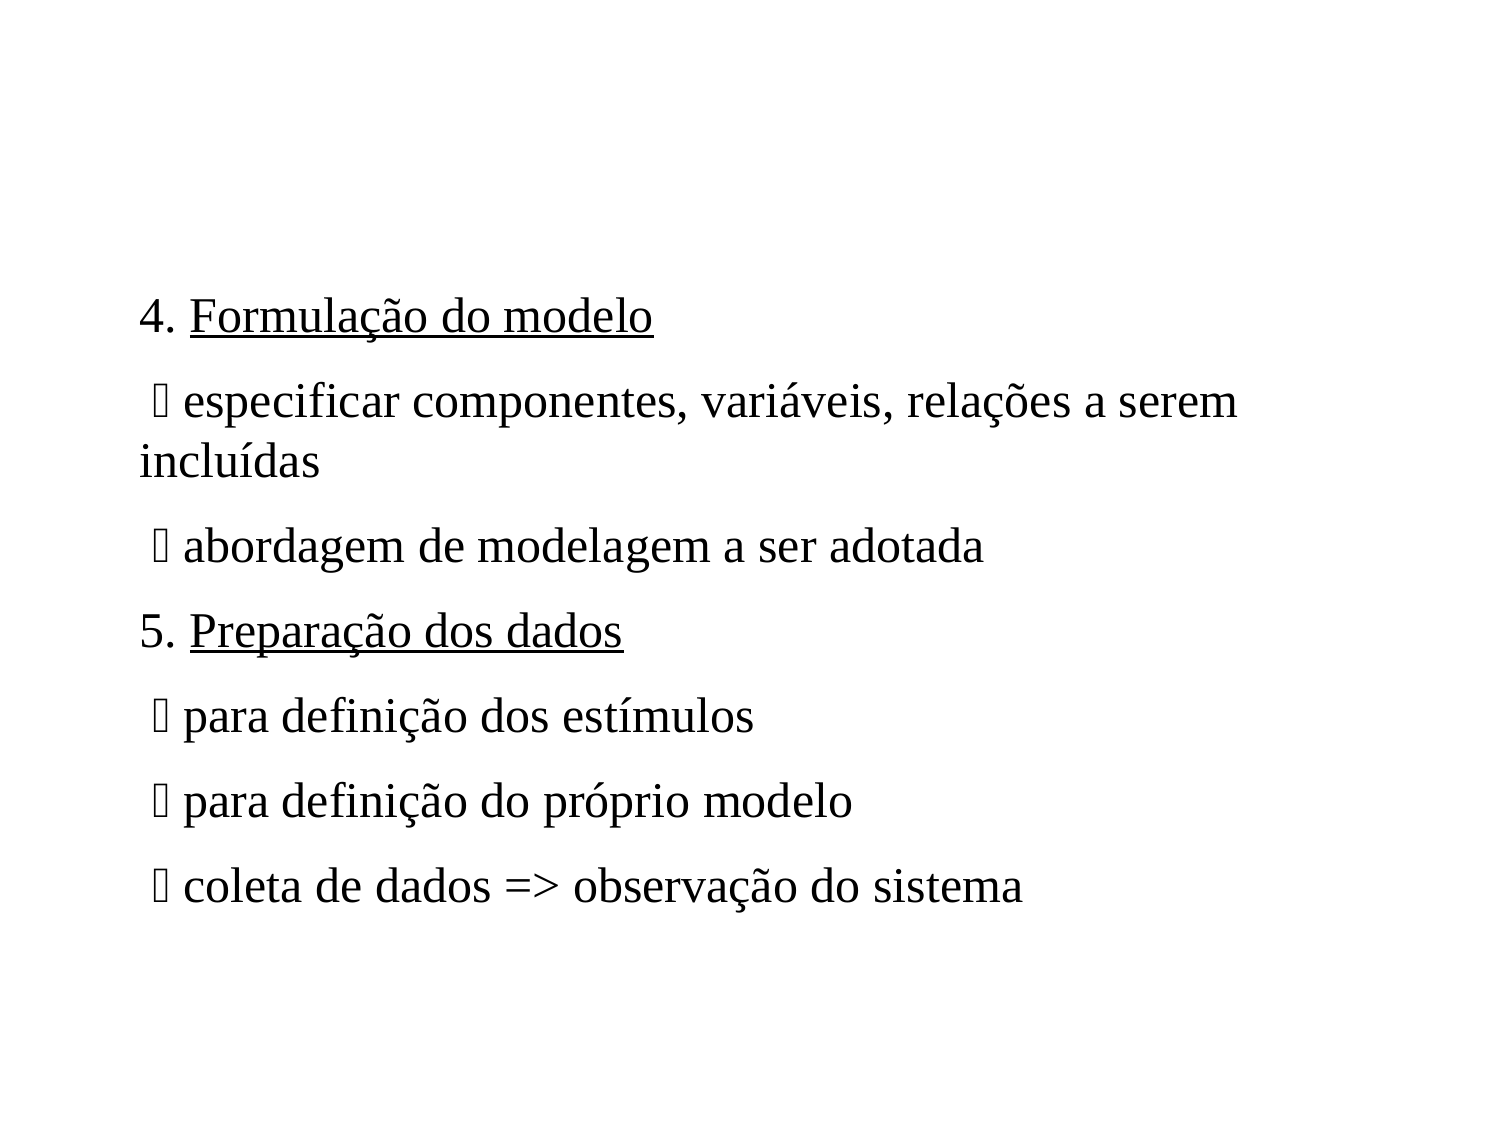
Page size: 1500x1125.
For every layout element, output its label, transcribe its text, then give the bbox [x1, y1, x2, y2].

text_box 4. Formulação do modelo  especificar componentes, variáveis, relações a serem incluídas  abordagem de modelagem a ser adotada 5. Preparação dos dados  para definição dos estímulos  para definição do próprio modelo  coleta de dados => observação do sistema [125, 274, 1425, 920]
